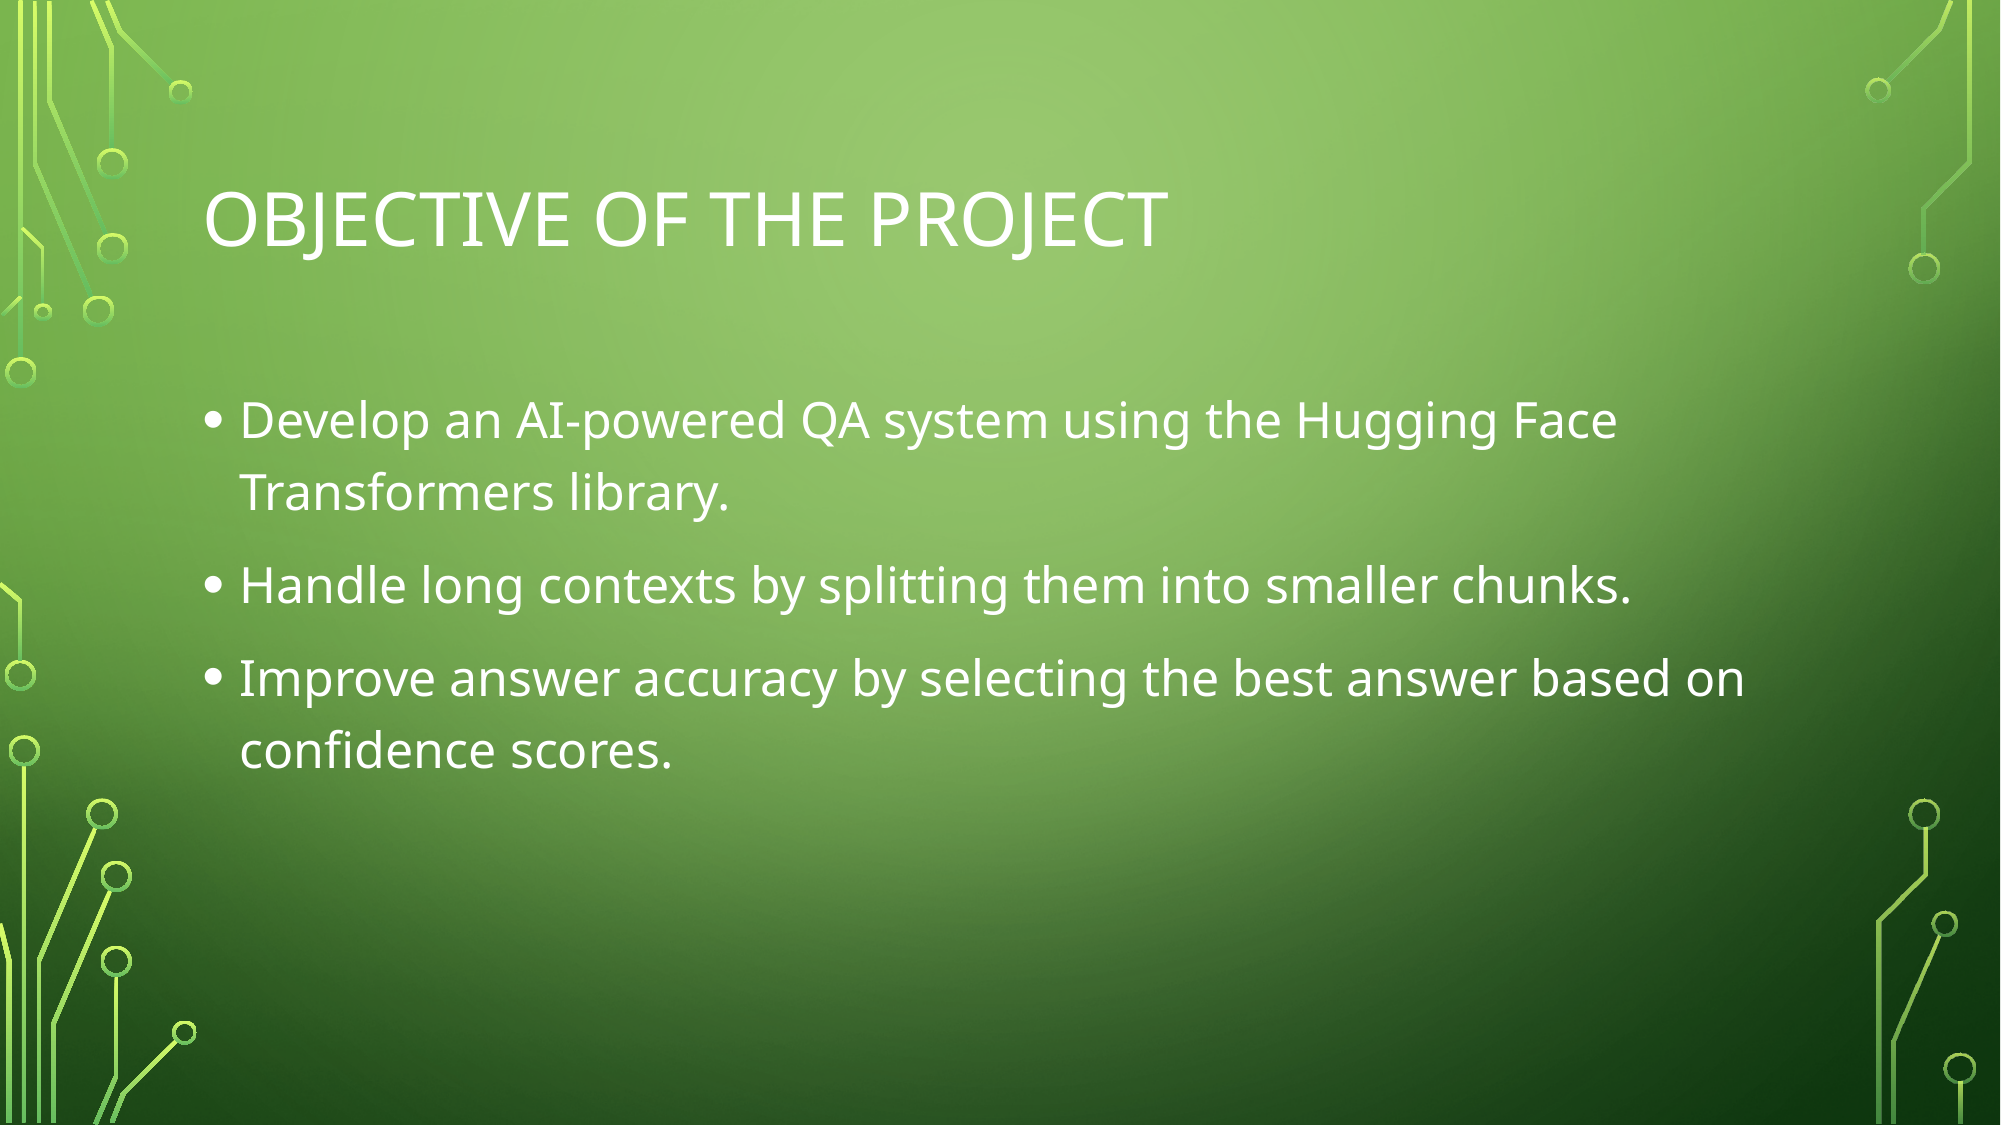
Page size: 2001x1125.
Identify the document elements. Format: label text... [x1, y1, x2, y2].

list Develop an AI-powered QA system using the Hugging Face Transformers library. Handle long contexts by splitting them into smaller chunks. Improve answer accuracy by selecting the best answer based on confidence scores. [187, 369, 1813, 950]
title Objective of the project [187, 101, 1813, 344]
